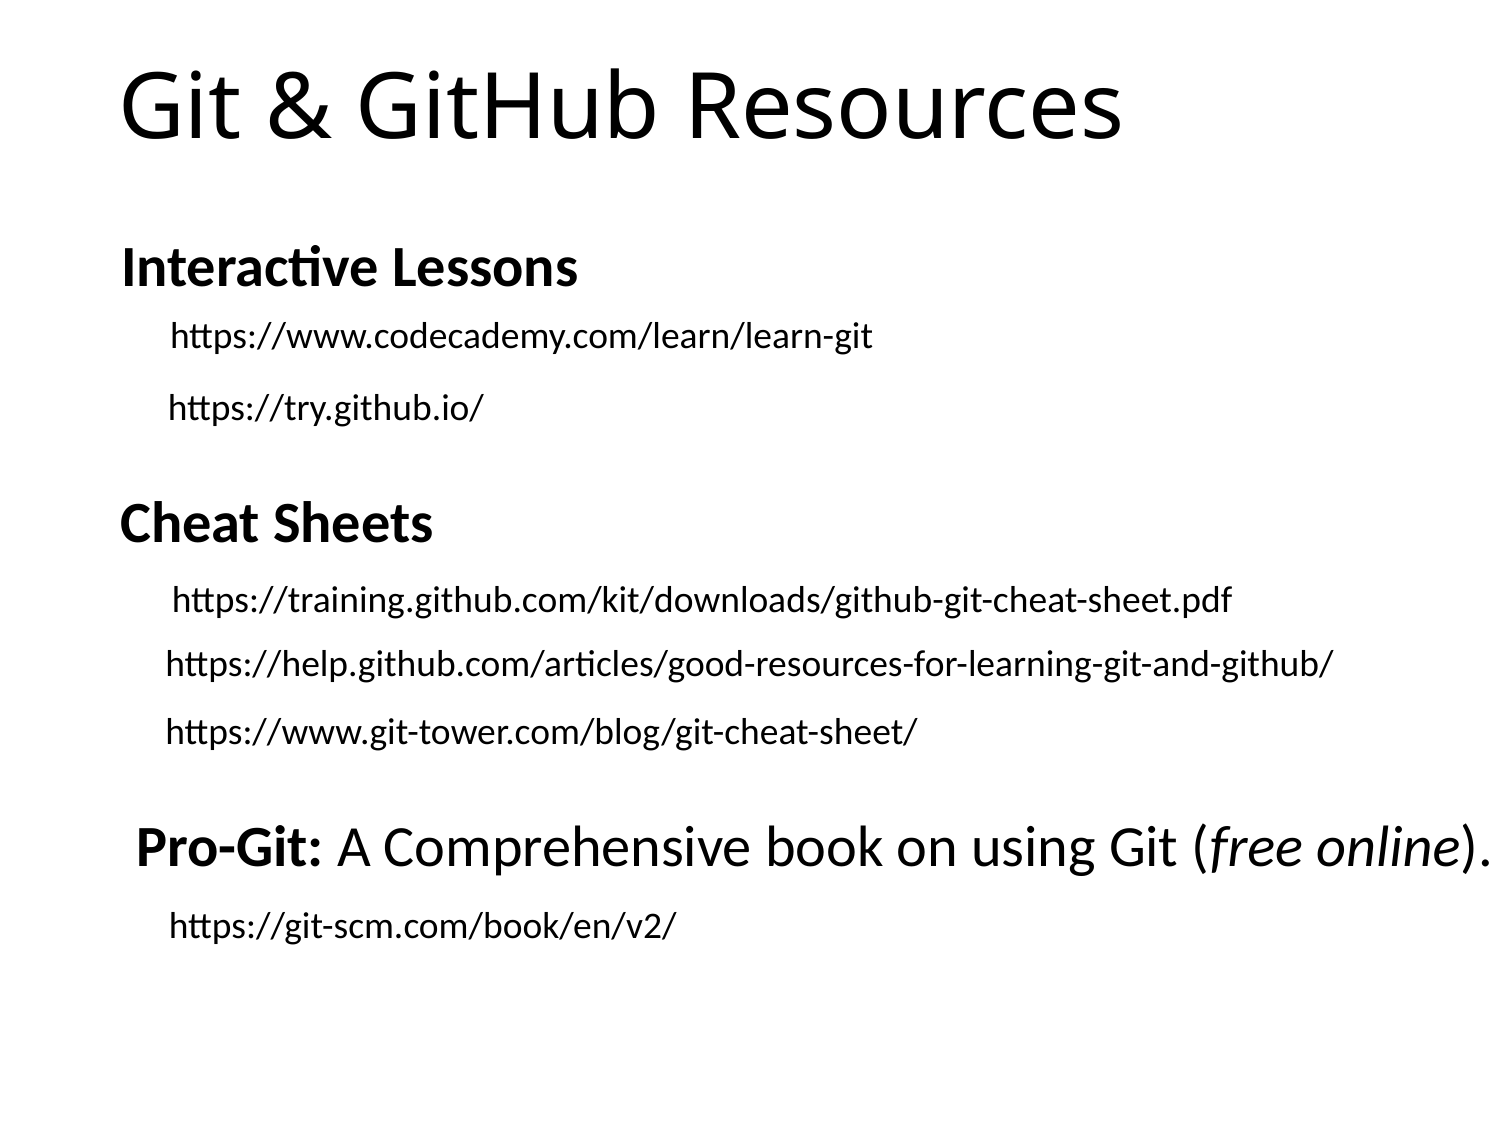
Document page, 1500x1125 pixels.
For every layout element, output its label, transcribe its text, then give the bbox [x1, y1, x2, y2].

text_box https://www.git-tower.com/blog/git-cheat-sheet/ [150, 699, 1107, 760]
title Git & GitHub Resources [103, 0, 1397, 218]
text_box https://training.github.com/kit/downloads/github-git-cheat-sheet.pdf [157, 567, 1249, 628]
text_box Interactive Lessons [106, 220, 594, 306]
text_box https://www.codecademy.com/learn/learn-git [155, 304, 889, 364]
text_box Cheat Sheets [105, 476, 449, 561]
text_box https://git-scm.com/book/en/v2/ [154, 893, 692, 954]
text_box https://help.github.com/articles/good-resources-for-learning-git-and-github/ [150, 631, 1432, 692]
text_box Pro-Git: A Comprehensive book on using Git (free online). [121, 800, 1500, 886]
text_box https://try.github.io/ [153, 375, 500, 436]
